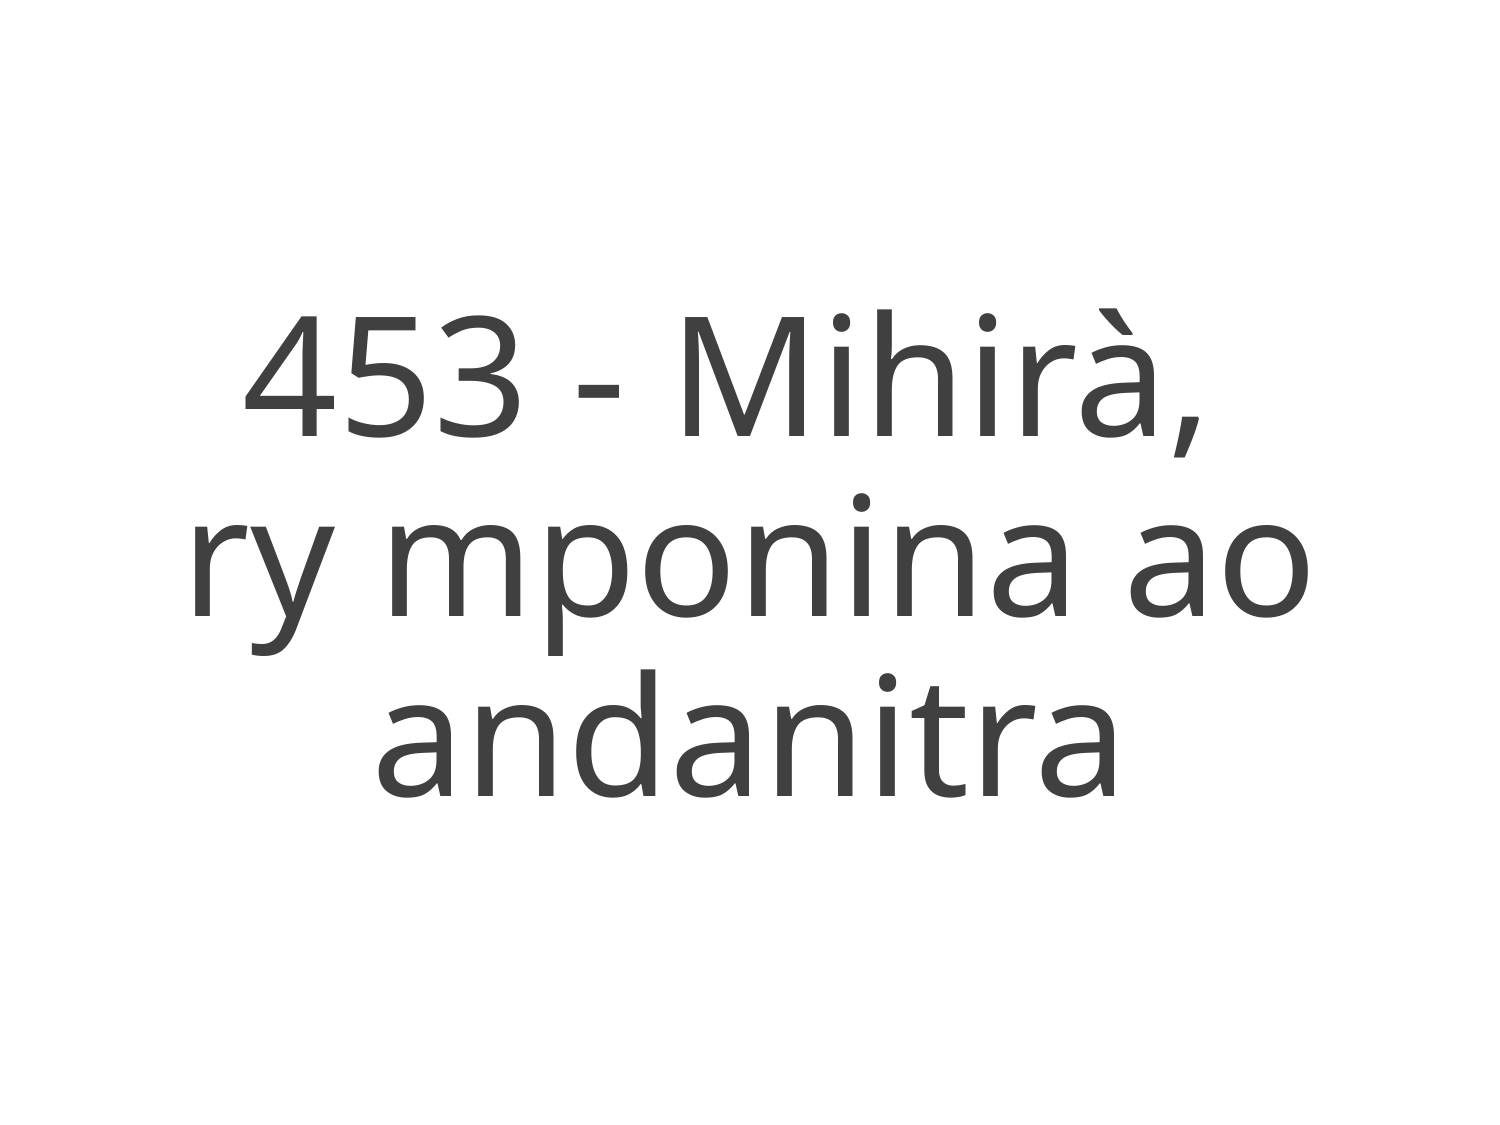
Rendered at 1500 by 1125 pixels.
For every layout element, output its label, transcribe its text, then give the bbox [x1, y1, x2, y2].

title 453 - Mihirà, ry mponina ao andanitra [0, 453, 1500, 672]
